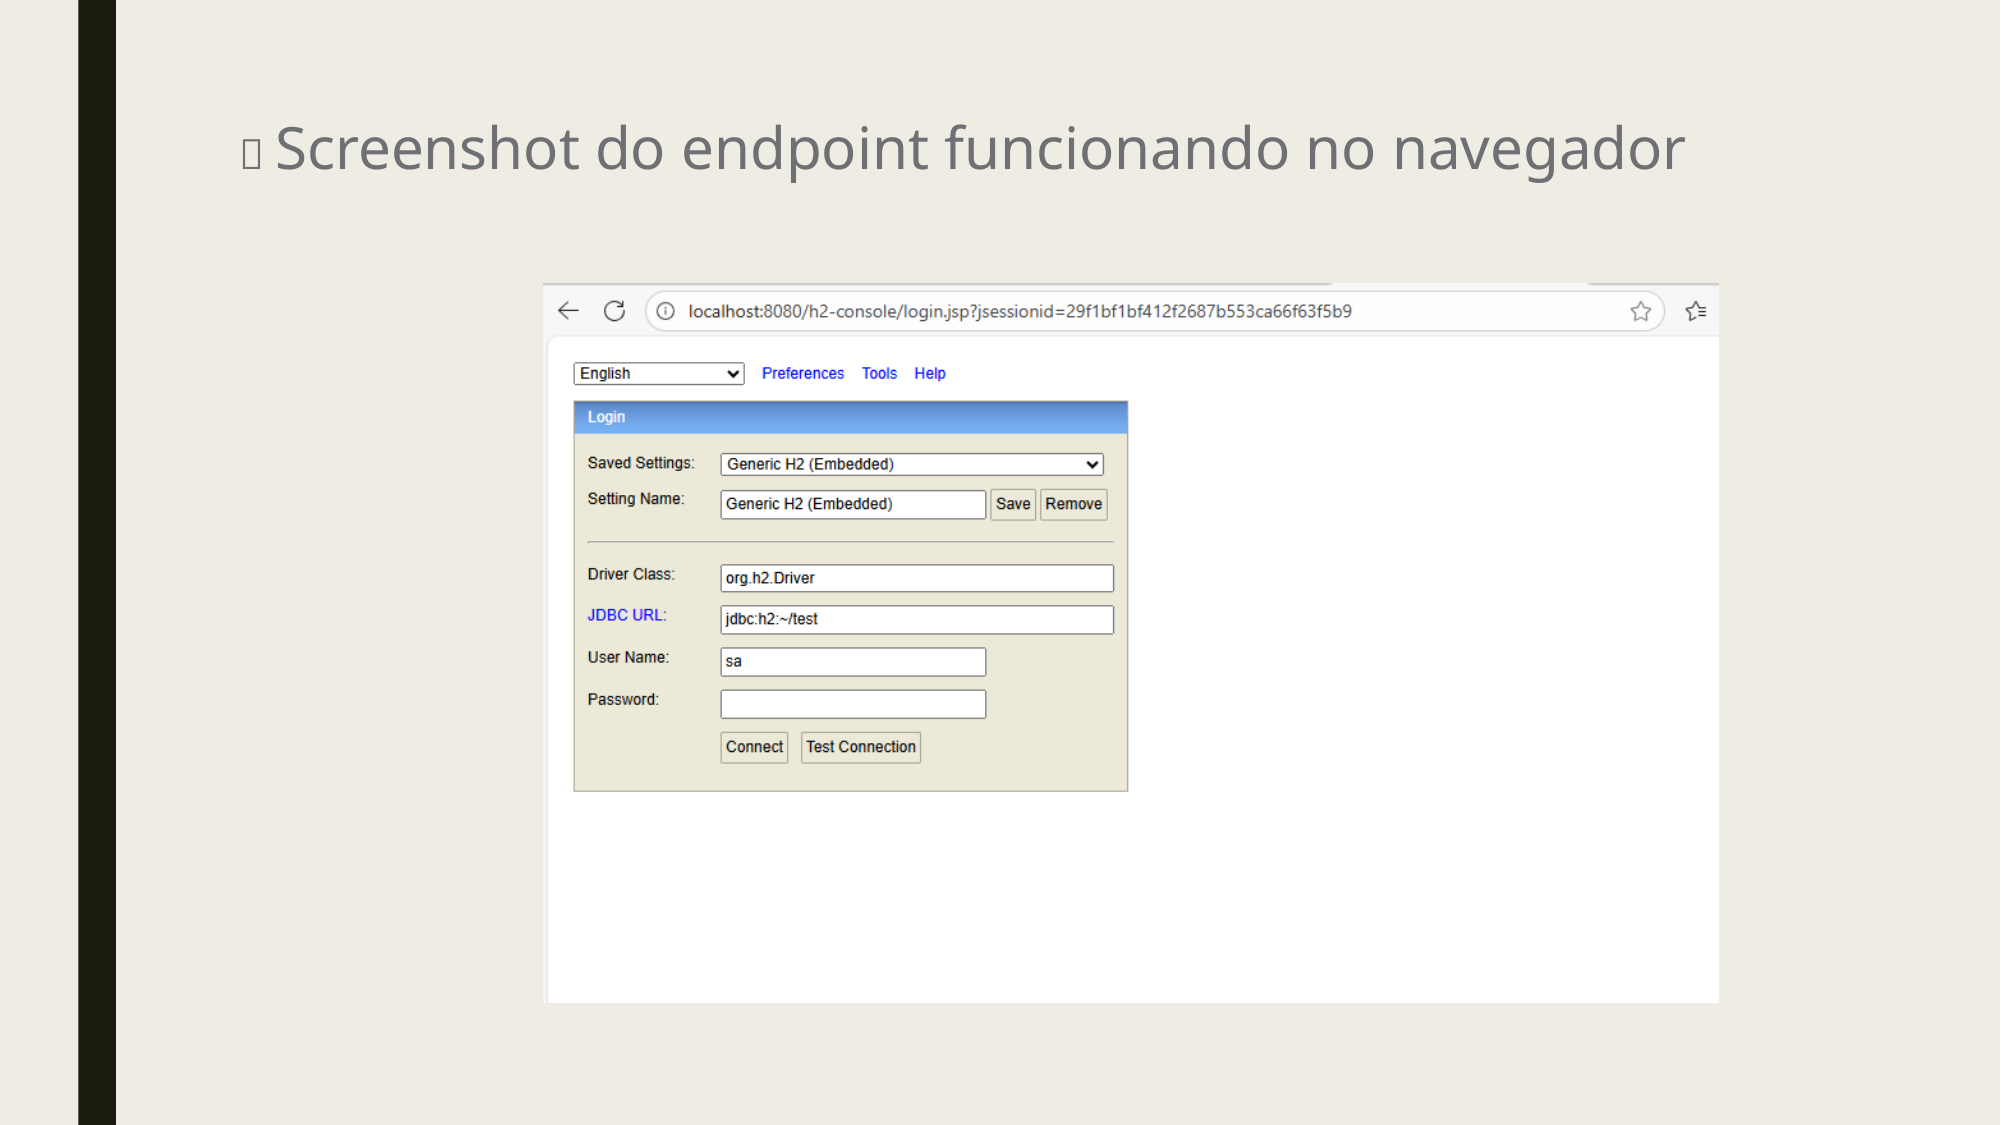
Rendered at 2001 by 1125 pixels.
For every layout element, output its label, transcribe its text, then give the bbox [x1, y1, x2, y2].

text_box ✅ Screenshot do endpoint funcionando no navegador [224, 112, 1800, 357]
picture [543, 283, 1719, 1003]
